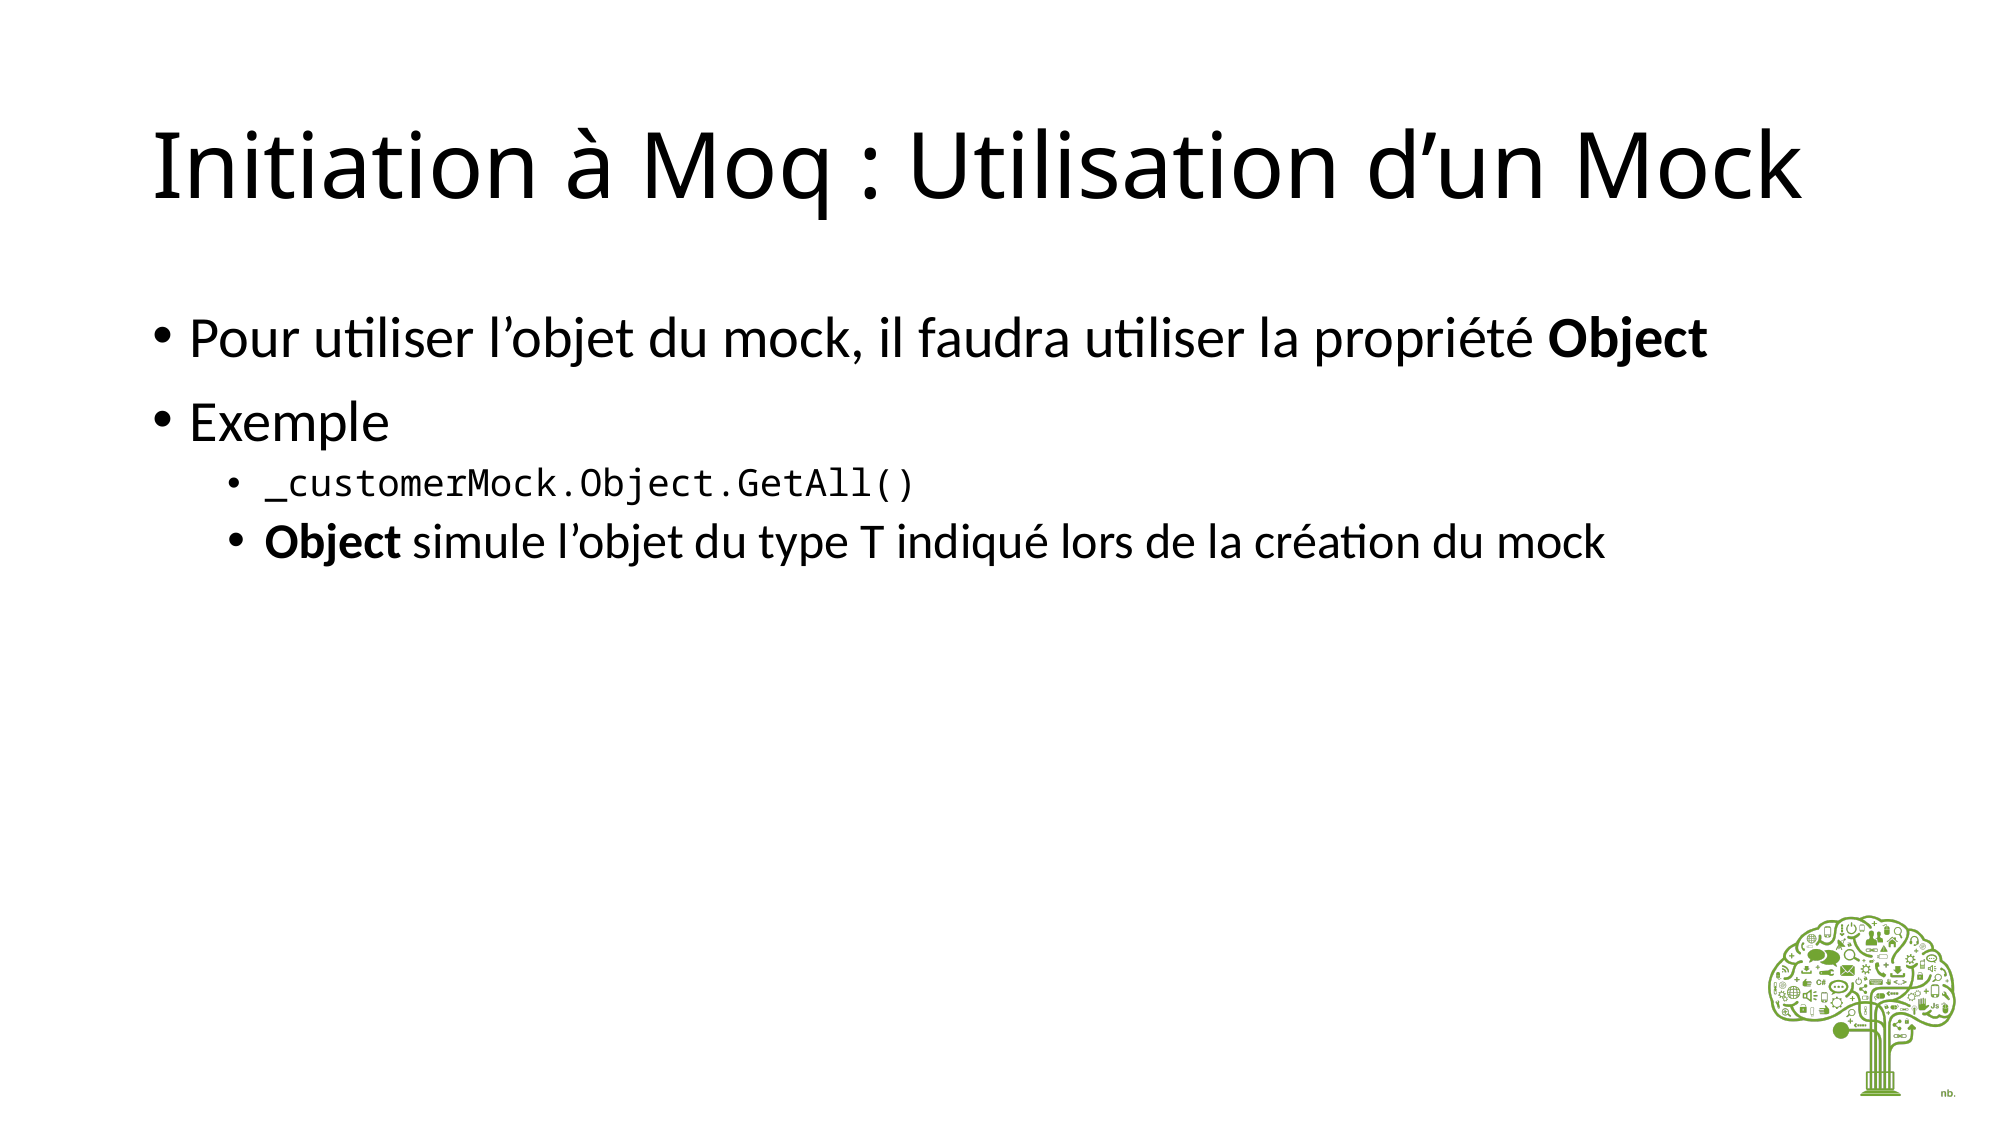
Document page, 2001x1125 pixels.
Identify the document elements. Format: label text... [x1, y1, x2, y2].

title Initiation à Moq : Utilisation d’un Mock [137, 59, 1863, 278]
picture [1753, 906, 1972, 1103]
list Pour utiliser l’objet du mock, il faudra utiliser la propriété Object Exemple _customerMock.Object.GetAll() Object simule l’objet du type T indiqué lors de la création du mock [137, 299, 1863, 1014]
